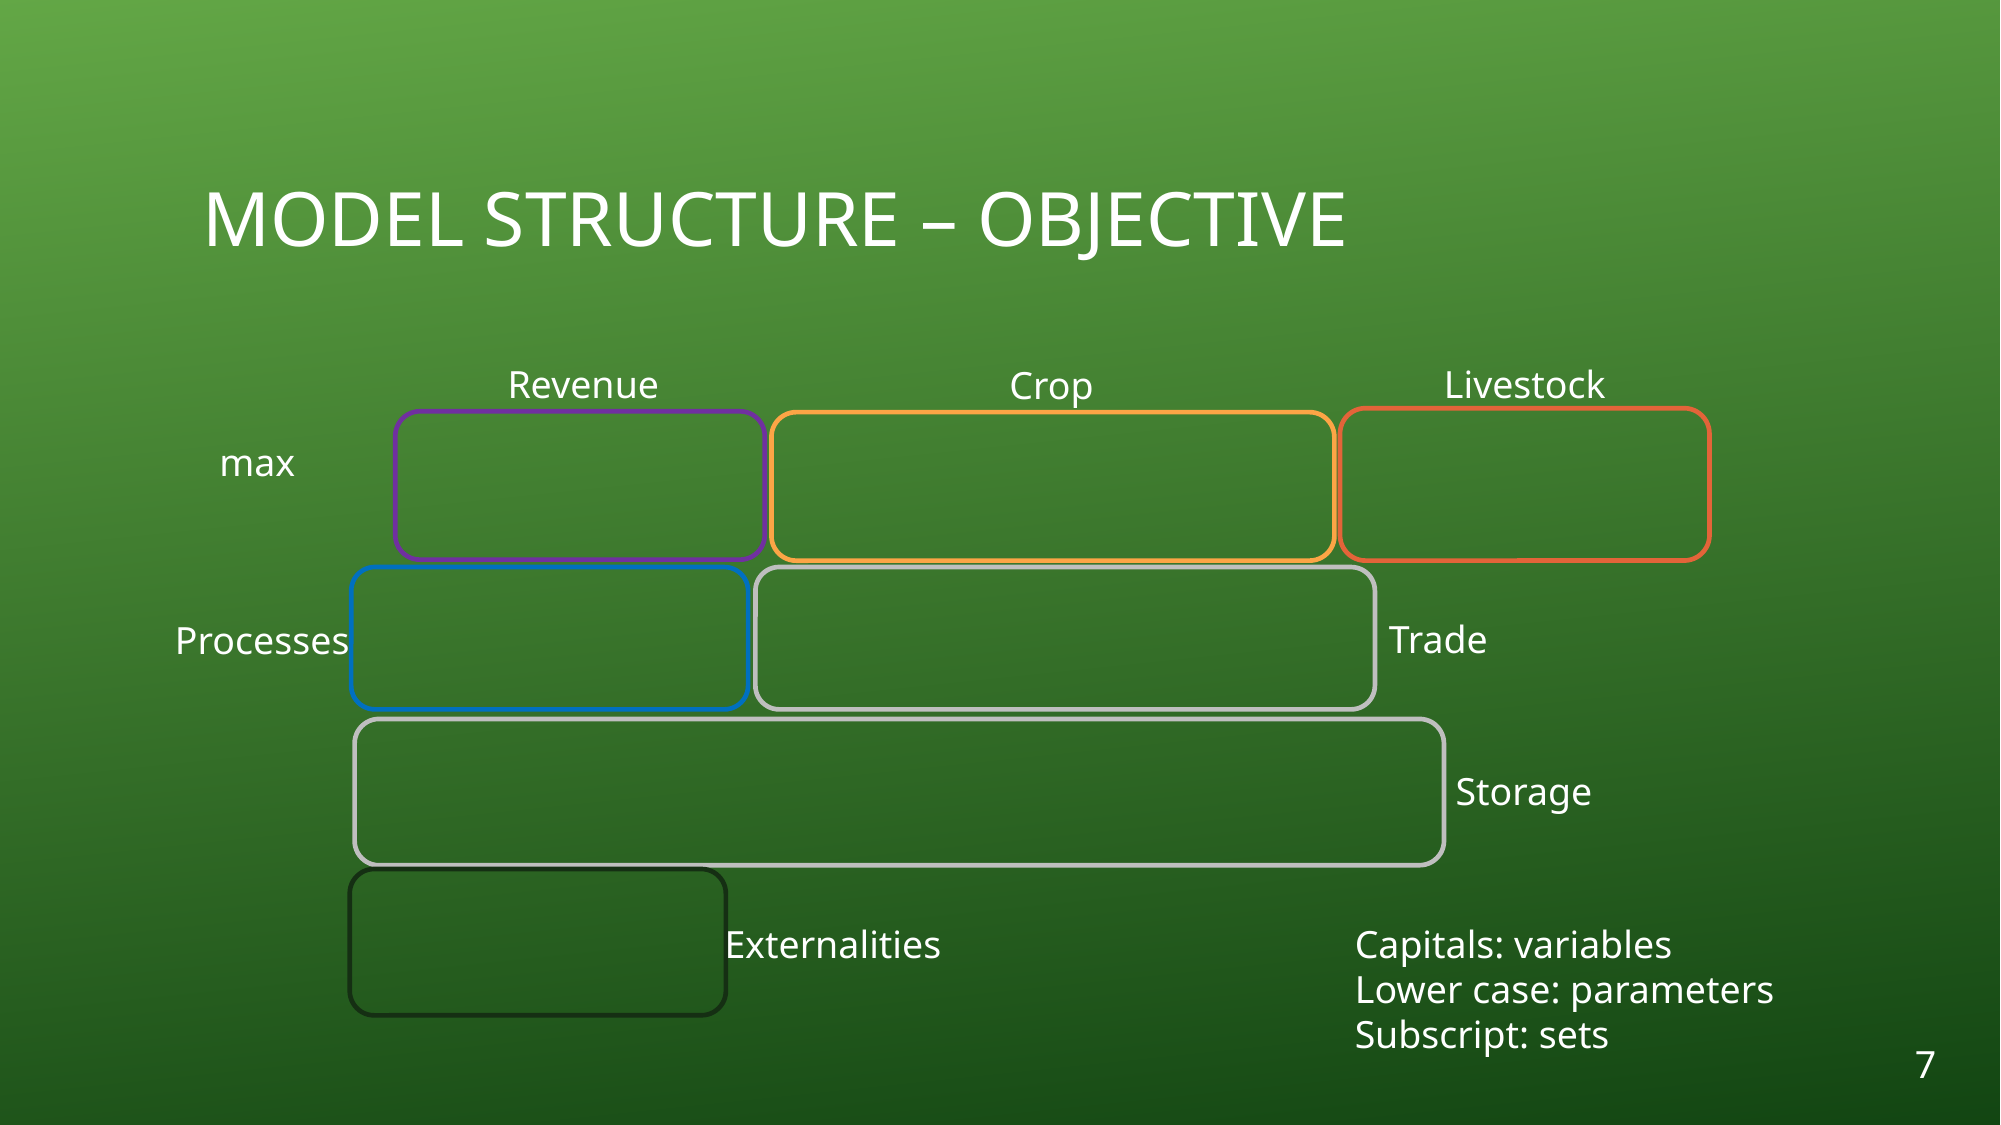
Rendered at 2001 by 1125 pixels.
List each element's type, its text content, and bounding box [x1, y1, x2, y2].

text_box Capitals: variables Lower case: parameters Subscript: sets [1339, 914, 1790, 1064]
text_box [352, 717, 1446, 868]
text_box max [204, 431, 310, 492]
text_box [347, 867, 728, 1018]
text_box Processes [160, 610, 365, 670]
text_box Livestock [1429, 353, 1621, 414]
text_box Storage [1440, 760, 1608, 821]
text_box [393, 409, 767, 562]
slide_number 7 [1501, 1037, 1952, 1097]
text_box [769, 410, 1337, 563]
text_box Trade [1374, 608, 1503, 669]
text_box [753, 565, 1377, 712]
text_box Revenue [492, 353, 674, 414]
text_box [349, 565, 750, 712]
text_box [1338, 406, 1712, 563]
text_box Crop [994, 354, 1109, 415]
text_box Externalities [709, 913, 957, 974]
title Model structure – Objective [187, 101, 1813, 344]
